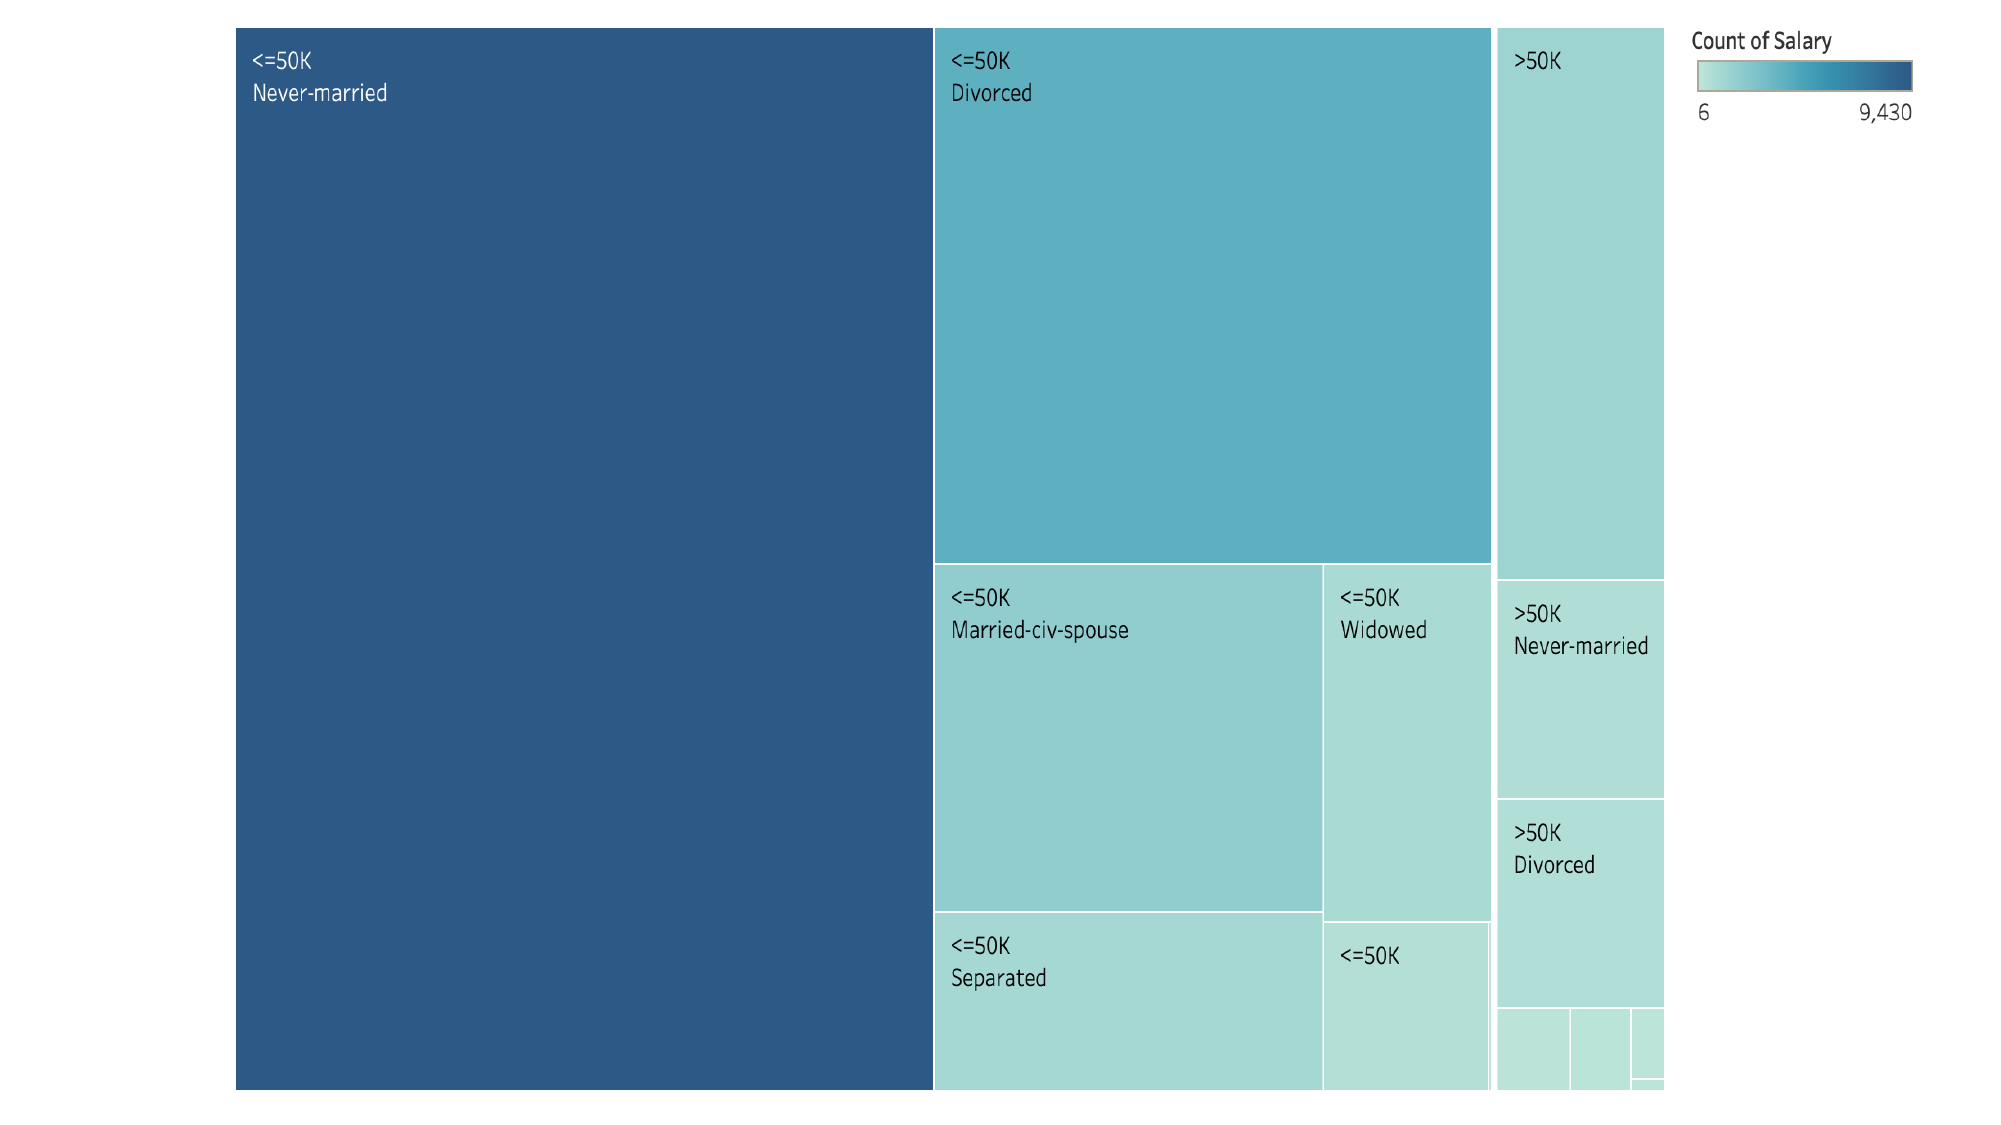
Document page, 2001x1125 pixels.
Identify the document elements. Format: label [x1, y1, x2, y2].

list [224, 0, 1920, 1125]
